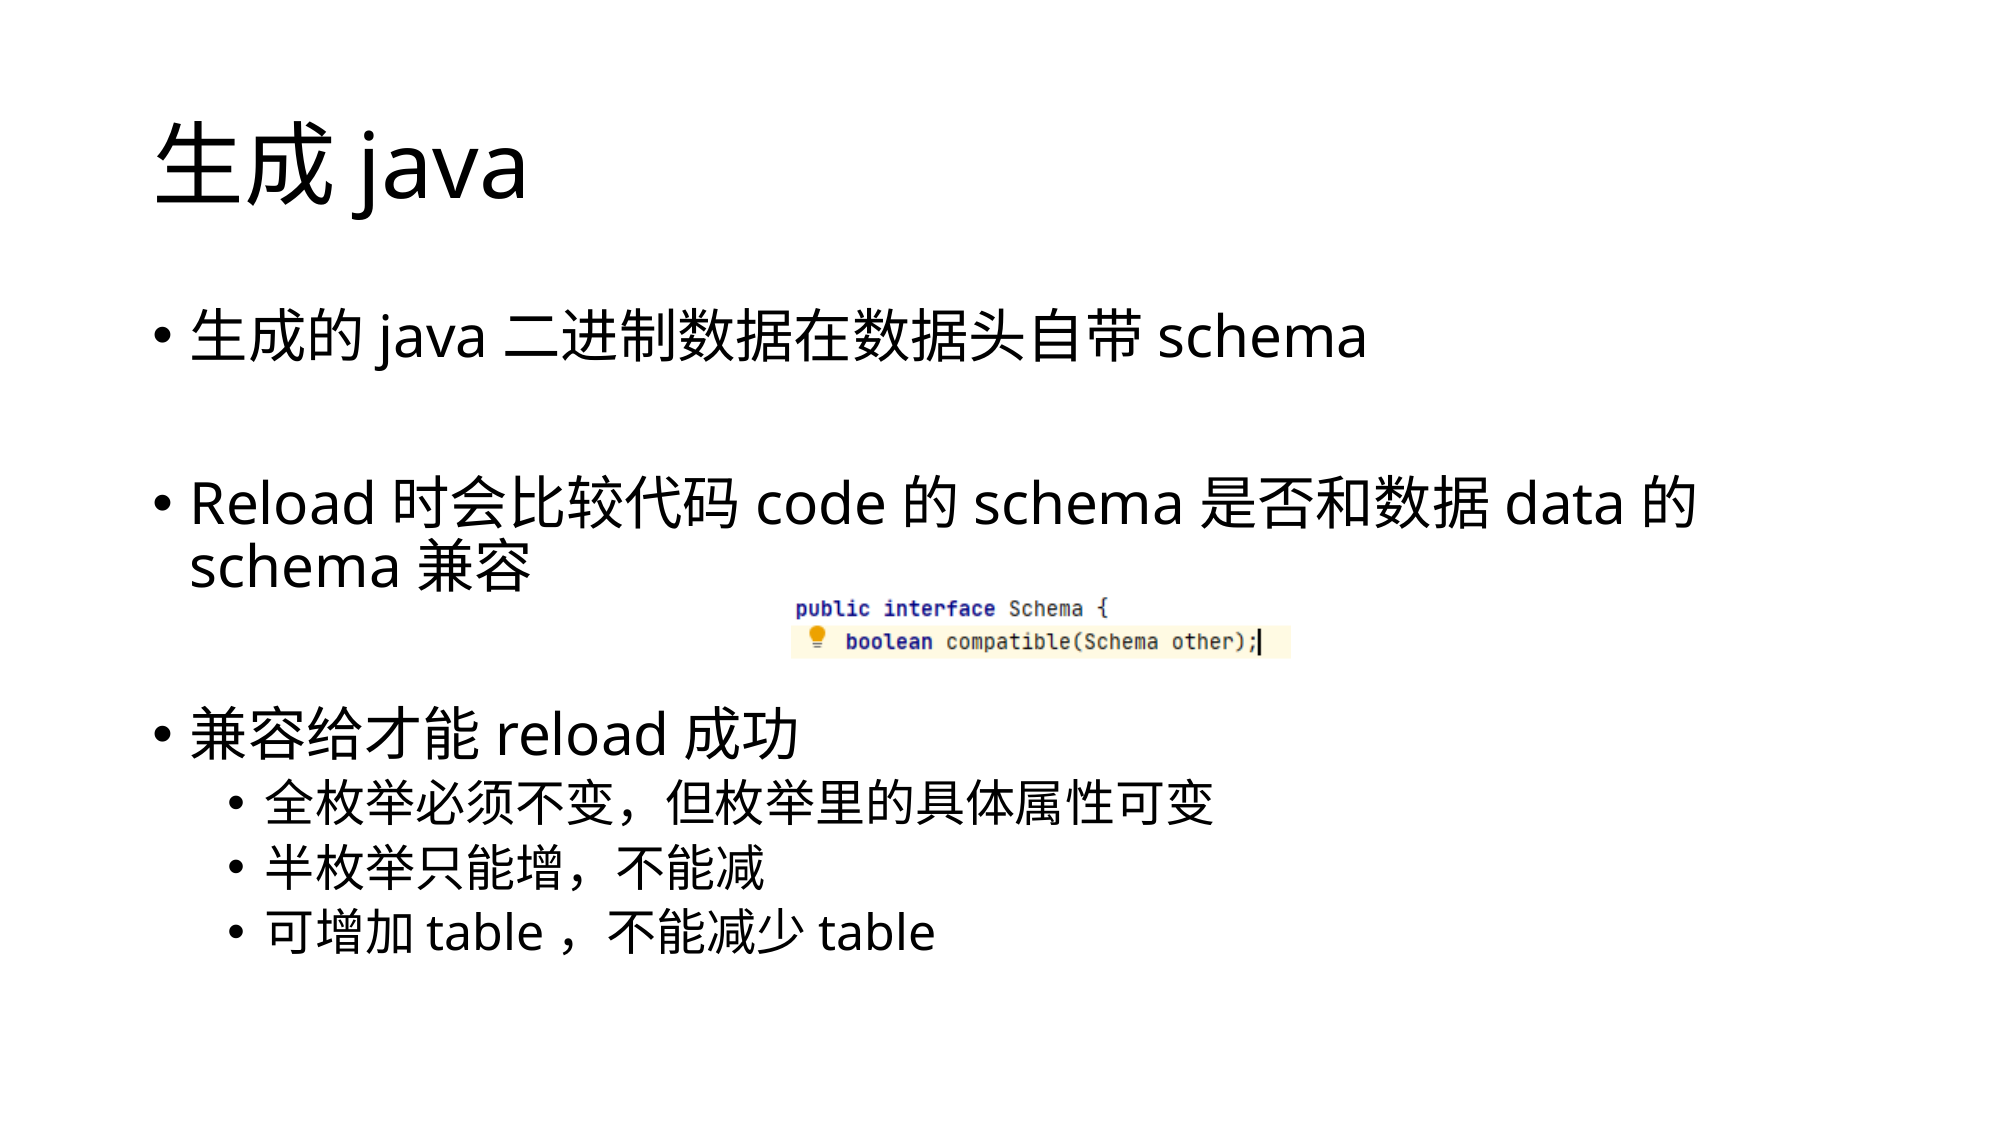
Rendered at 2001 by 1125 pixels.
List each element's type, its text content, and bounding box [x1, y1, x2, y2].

list 生成的java二进制数据在数据头自带schema Reload时会比较代码code的schema是否和数据data的schema兼容 兼容给才能reload成功 全枚举必须不变，但枚举里的具体属性可变 半枚举只能增，不能减 可增加table，不能减少table [137, 299, 1863, 1014]
picture [791, 585, 1291, 673]
title 生成java [137, 59, 1863, 278]
